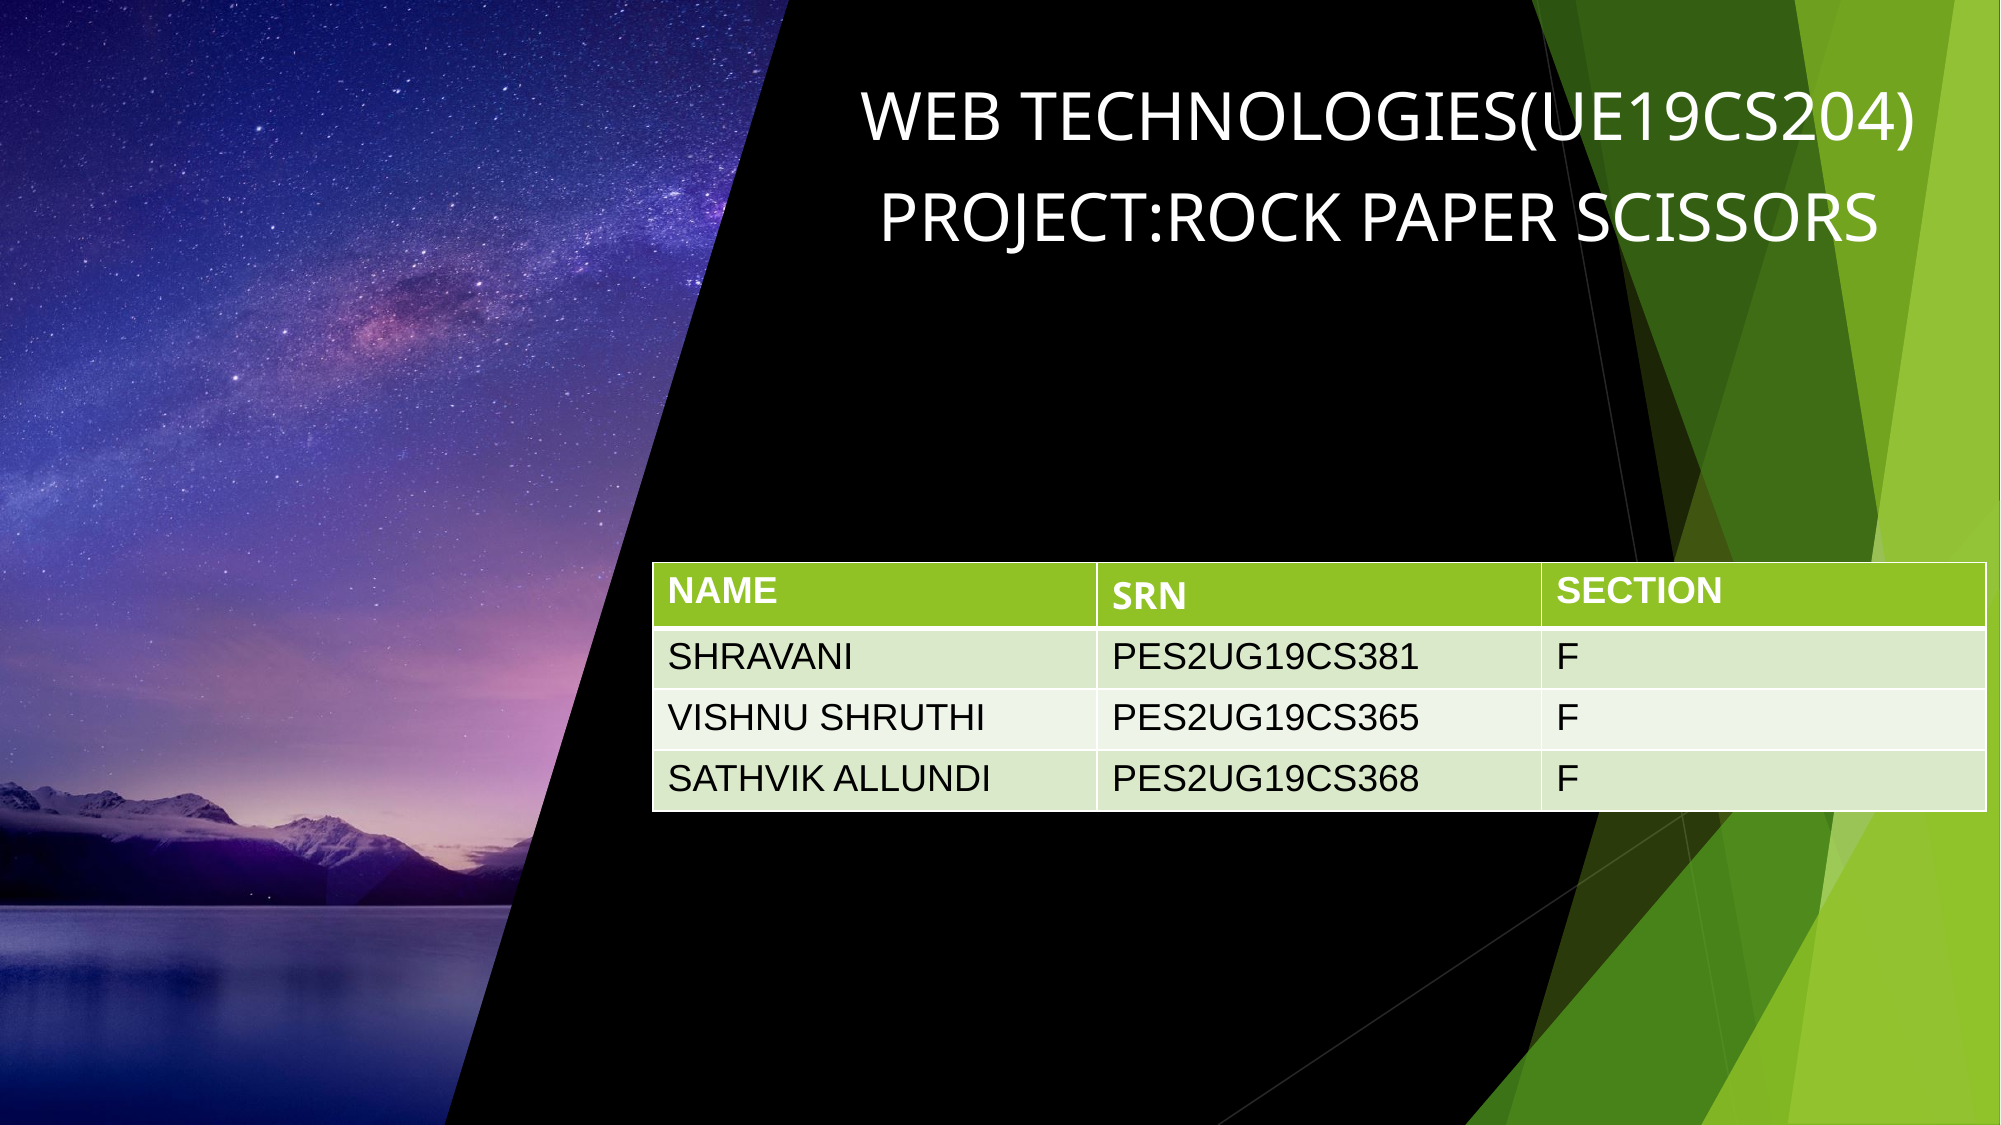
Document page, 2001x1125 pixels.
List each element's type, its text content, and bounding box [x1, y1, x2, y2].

table_cell PES2UG19CS365 [1098, 690, 1541, 749]
table_header NAME [793, 563, 1096, 626]
table_cell F [1542, 751, 1985, 810]
table_cell PES2UG19CS368 [1098, 751, 1541, 810]
subtitle WEB TECHNOLOGIES(UE19CS204) PROJECT:ROCK PAPER SCISSORS [793, 66, 1932, 500]
table_header SECTION [1542, 563, 1985, 626]
table_cell VISHNU SHRUTHI [793, 690, 1096, 749]
table_header SRN [1098, 563, 1541, 626]
table_cell F [1542, 631, 1985, 688]
table_cell F [1542, 690, 1985, 749]
picture [0, 0, 790, 1125]
table_cell SHRAVANI [793, 631, 1096, 688]
table_cell PES2UG19CS381 [1098, 631, 1541, 688]
table_cell SATHVIK ALLUNDI [793, 751, 1096, 810]
